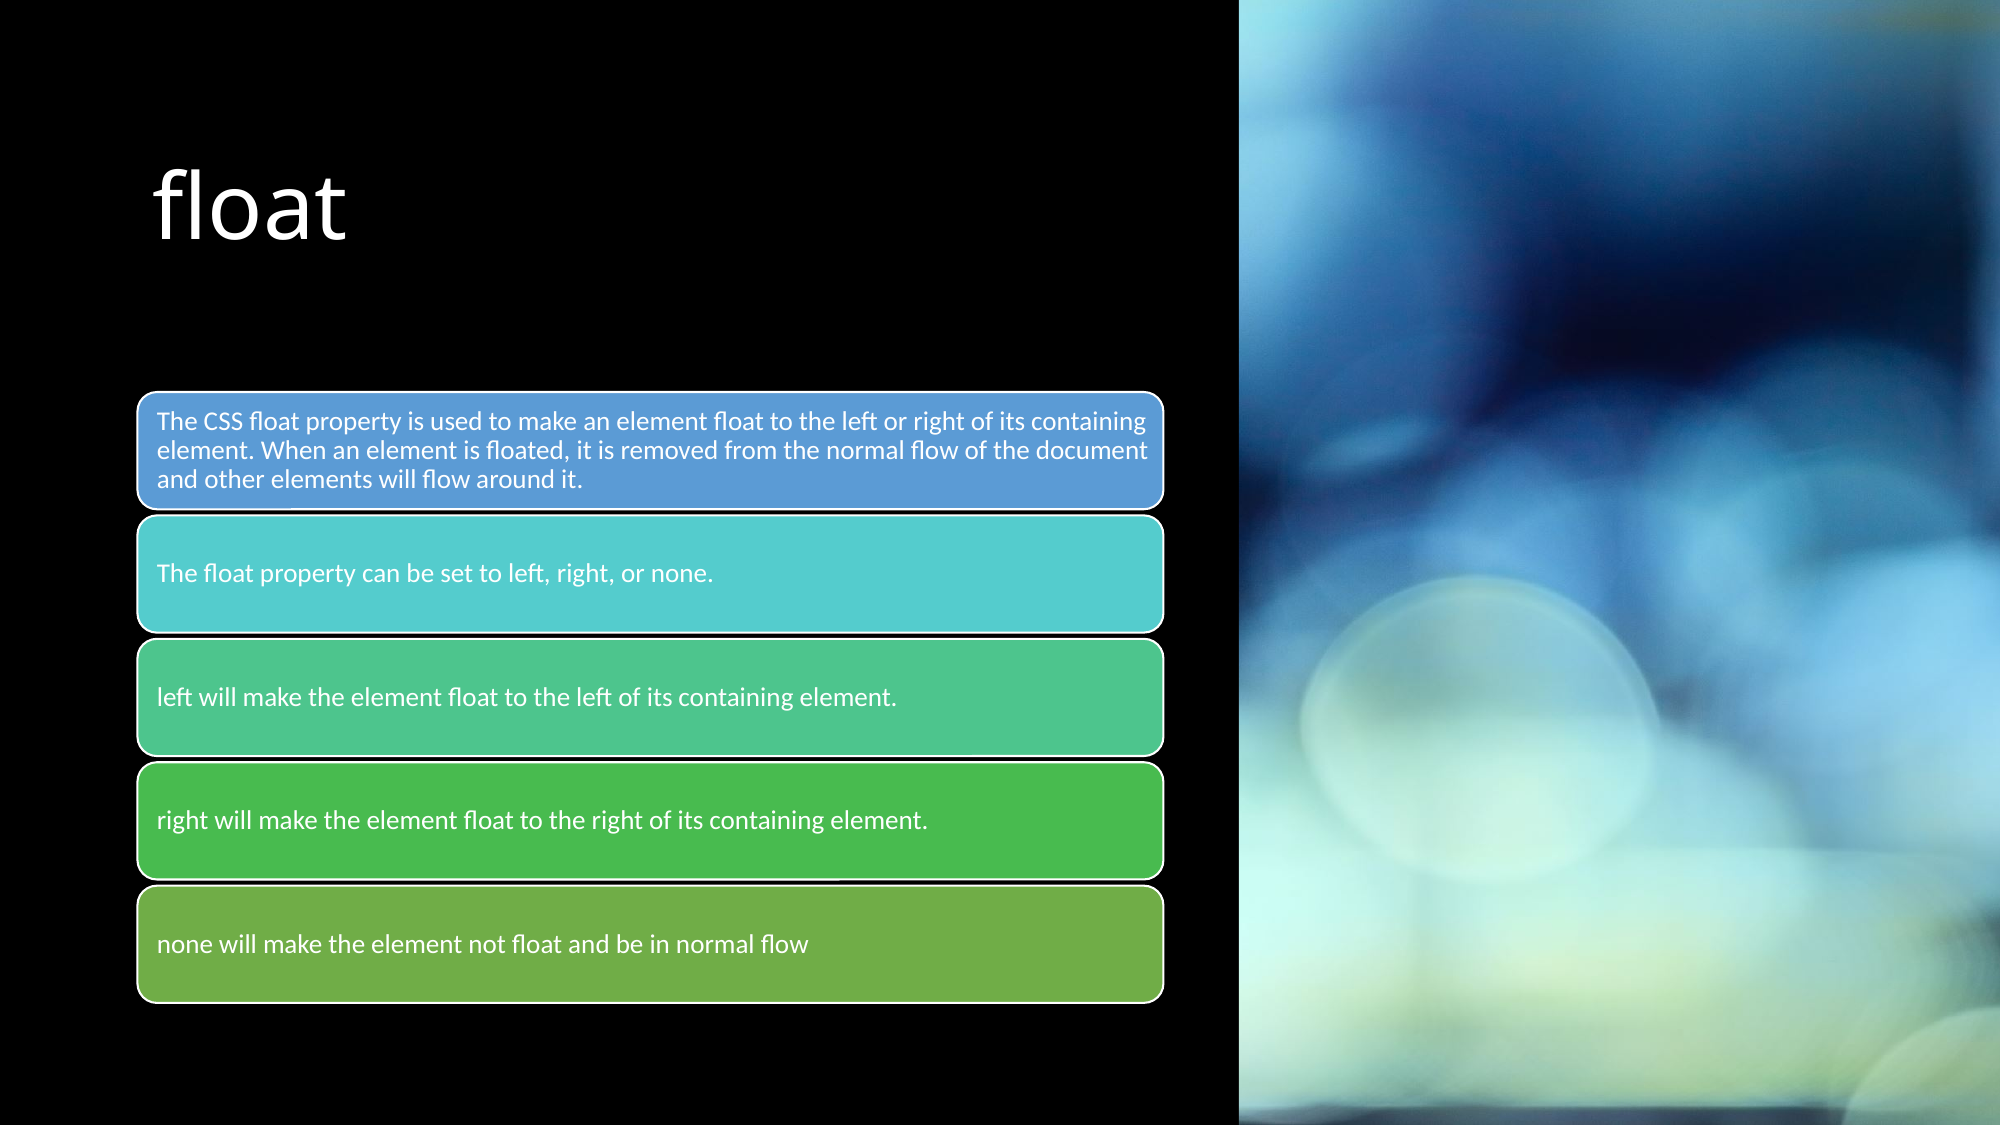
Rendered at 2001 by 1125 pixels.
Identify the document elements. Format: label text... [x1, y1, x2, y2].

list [137, 380, 1164, 1015]
title float [137, 59, 1164, 360]
picture [1238, 0, 2000, 1125]
